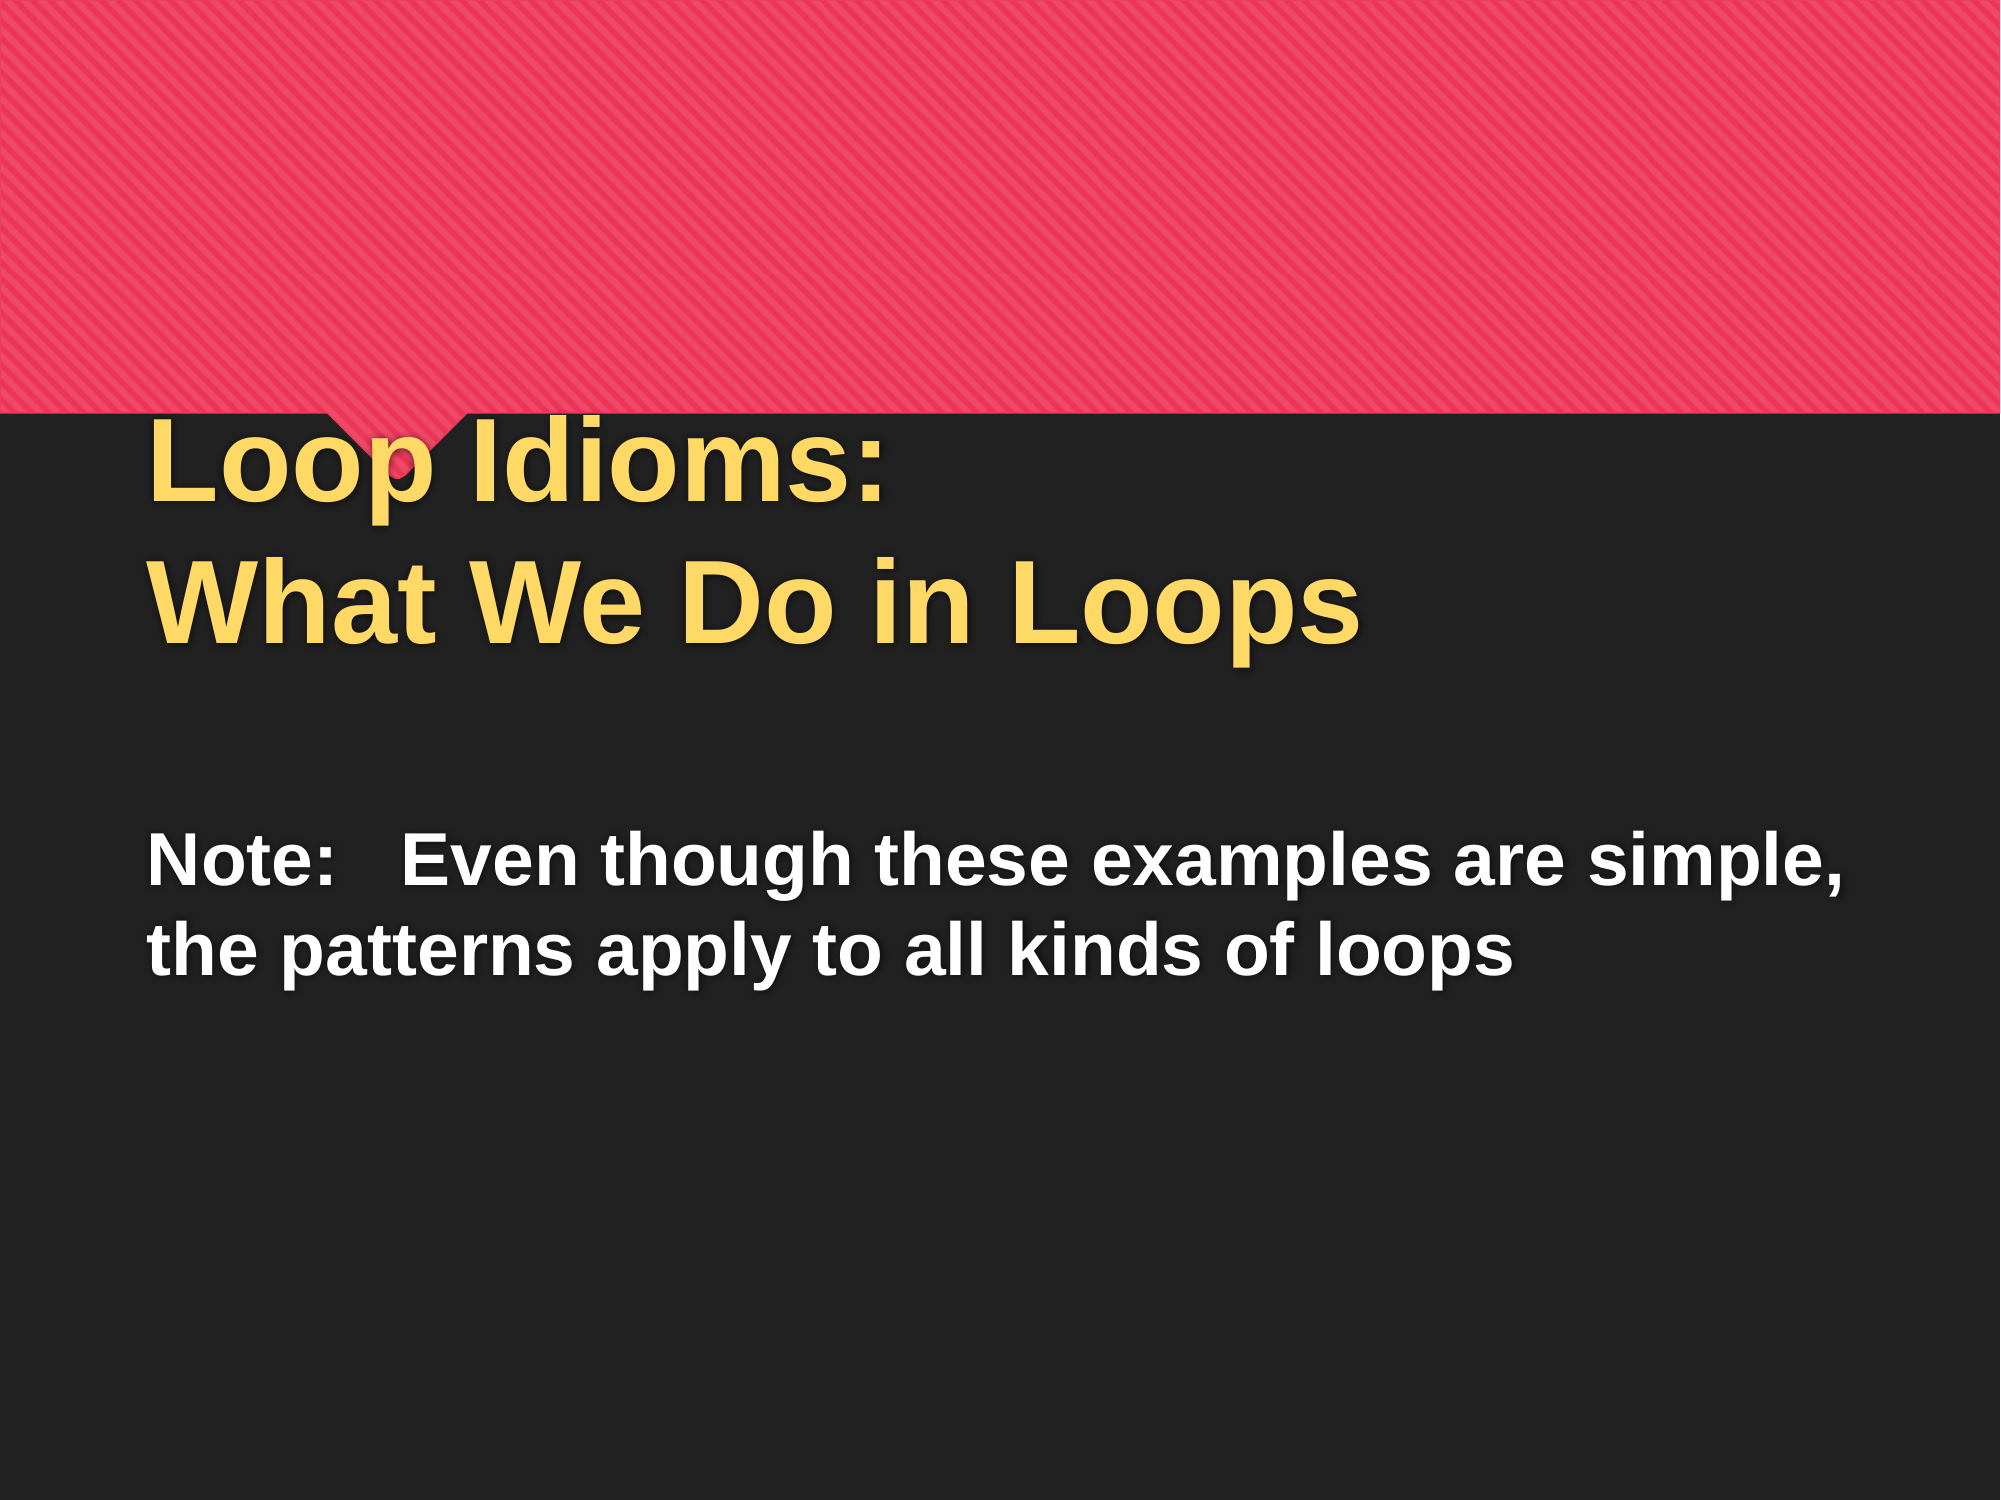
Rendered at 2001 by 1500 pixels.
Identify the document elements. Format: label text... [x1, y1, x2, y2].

title Loop Idioms: What We Do in Loops Note: Even though these examples are simple, the patterns apply to all kinds of loops [142, 376, 1857, 997]
